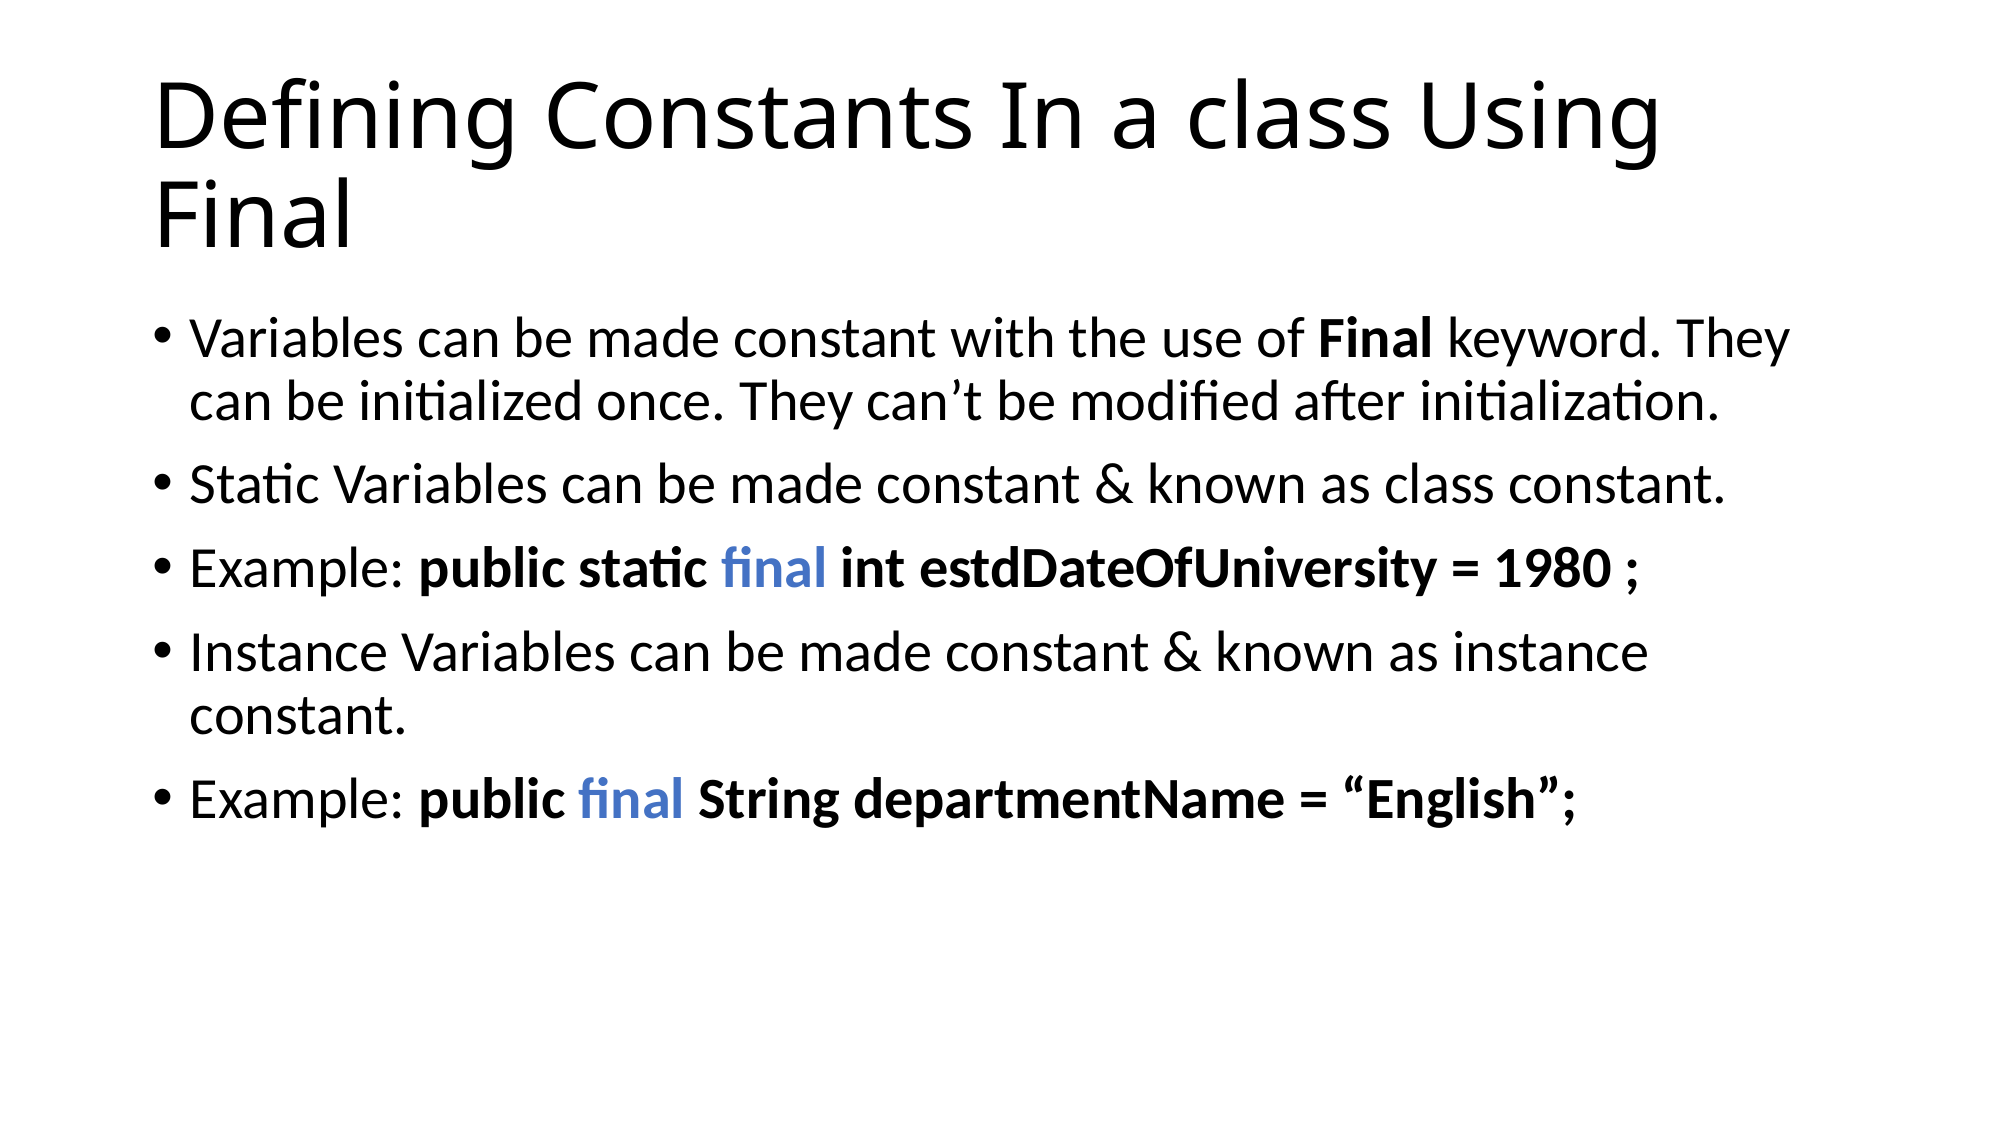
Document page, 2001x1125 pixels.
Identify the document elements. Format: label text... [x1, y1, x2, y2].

list Variables can be made constant with the use of Final keyword. They can be initialized once. They can’t be modified after initialization. Static Variables can be made constant & known as class constant. Example: public static final int estdDateOfUniversity = 1980 ; Instance Variables can be made constant & known as instance constant. Example: public final String departmentName = “English”; [137, 299, 1863, 1014]
title Defining Constants In a class Using Final [137, 59, 1863, 278]
